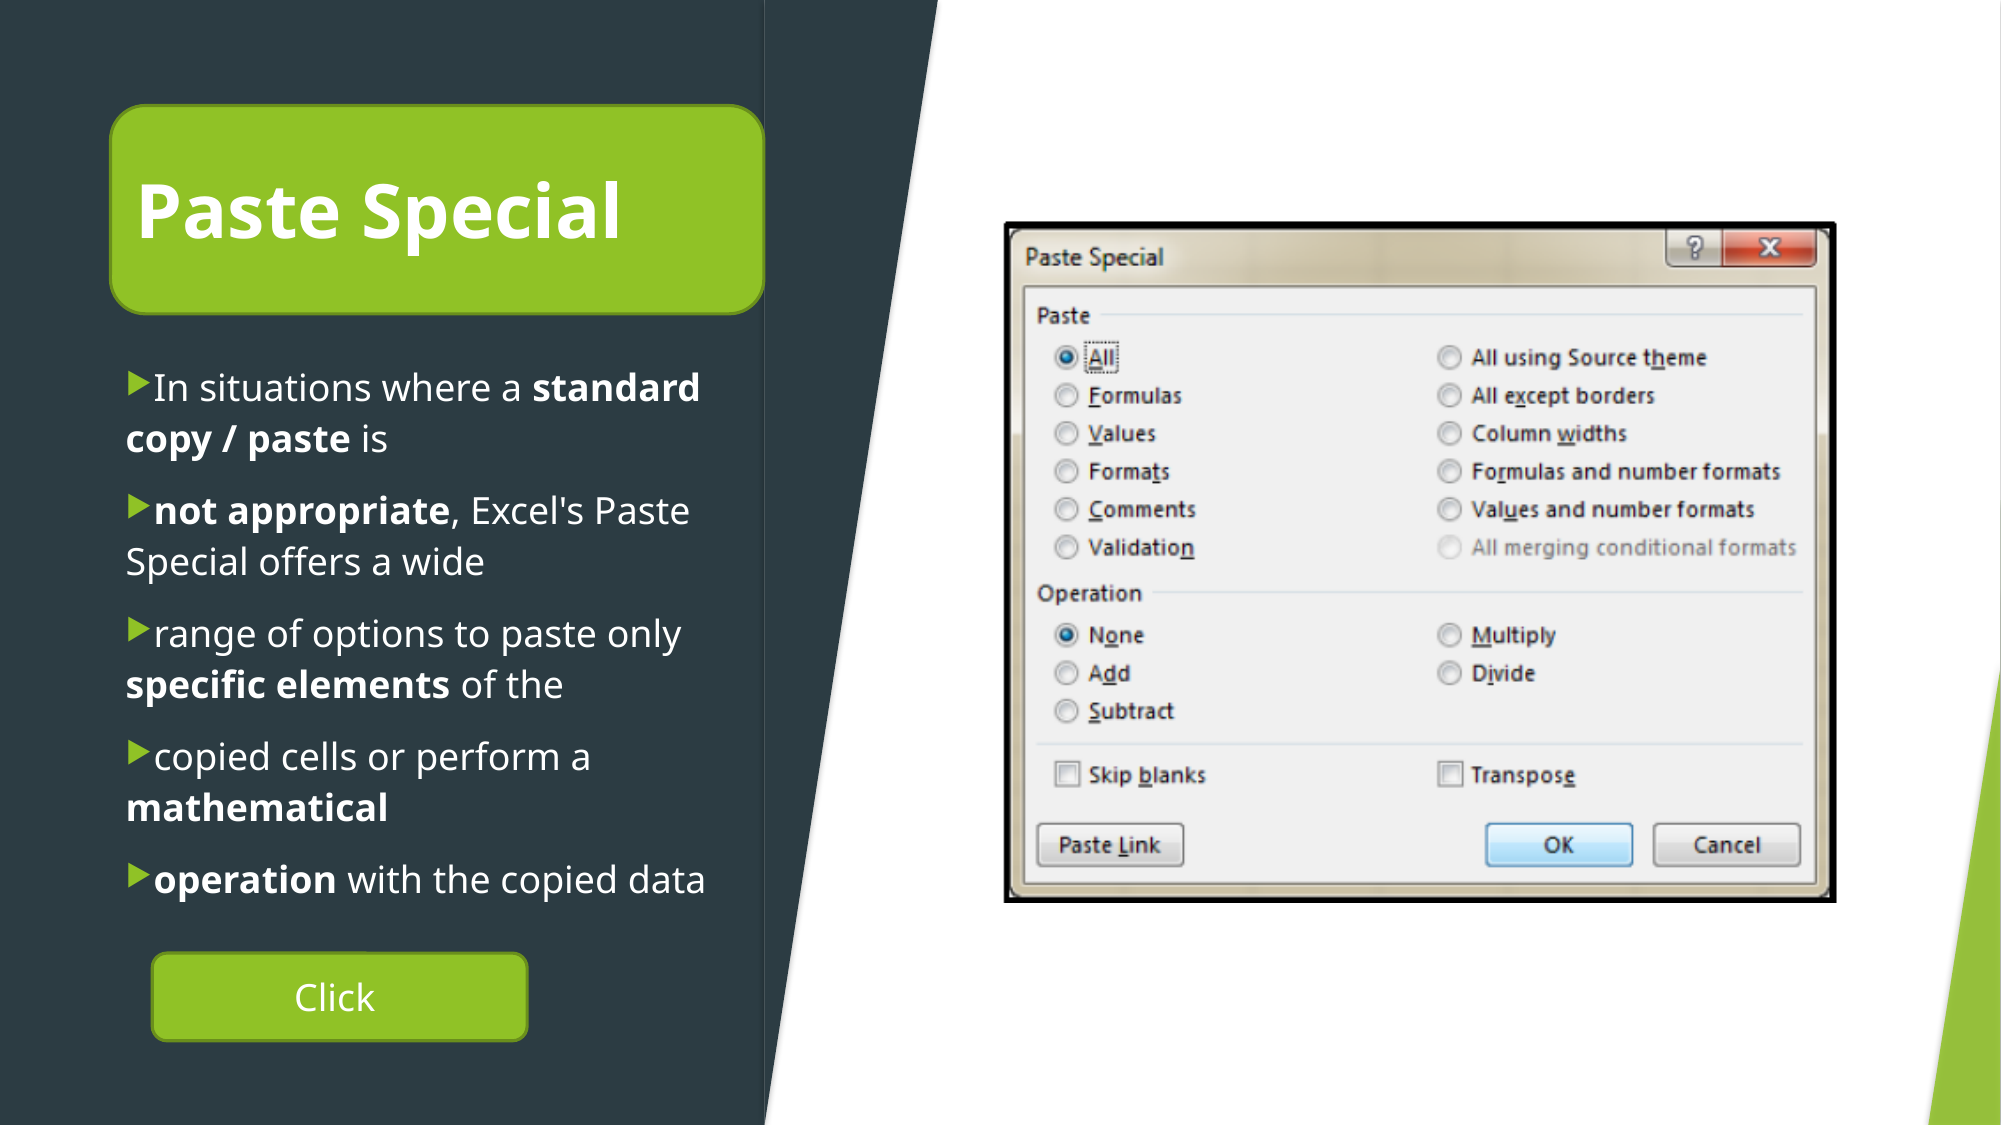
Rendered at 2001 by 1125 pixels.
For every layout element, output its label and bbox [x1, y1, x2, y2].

text_box [0, 0, 2000, 1125]
picture [999, 220, 1845, 903]
